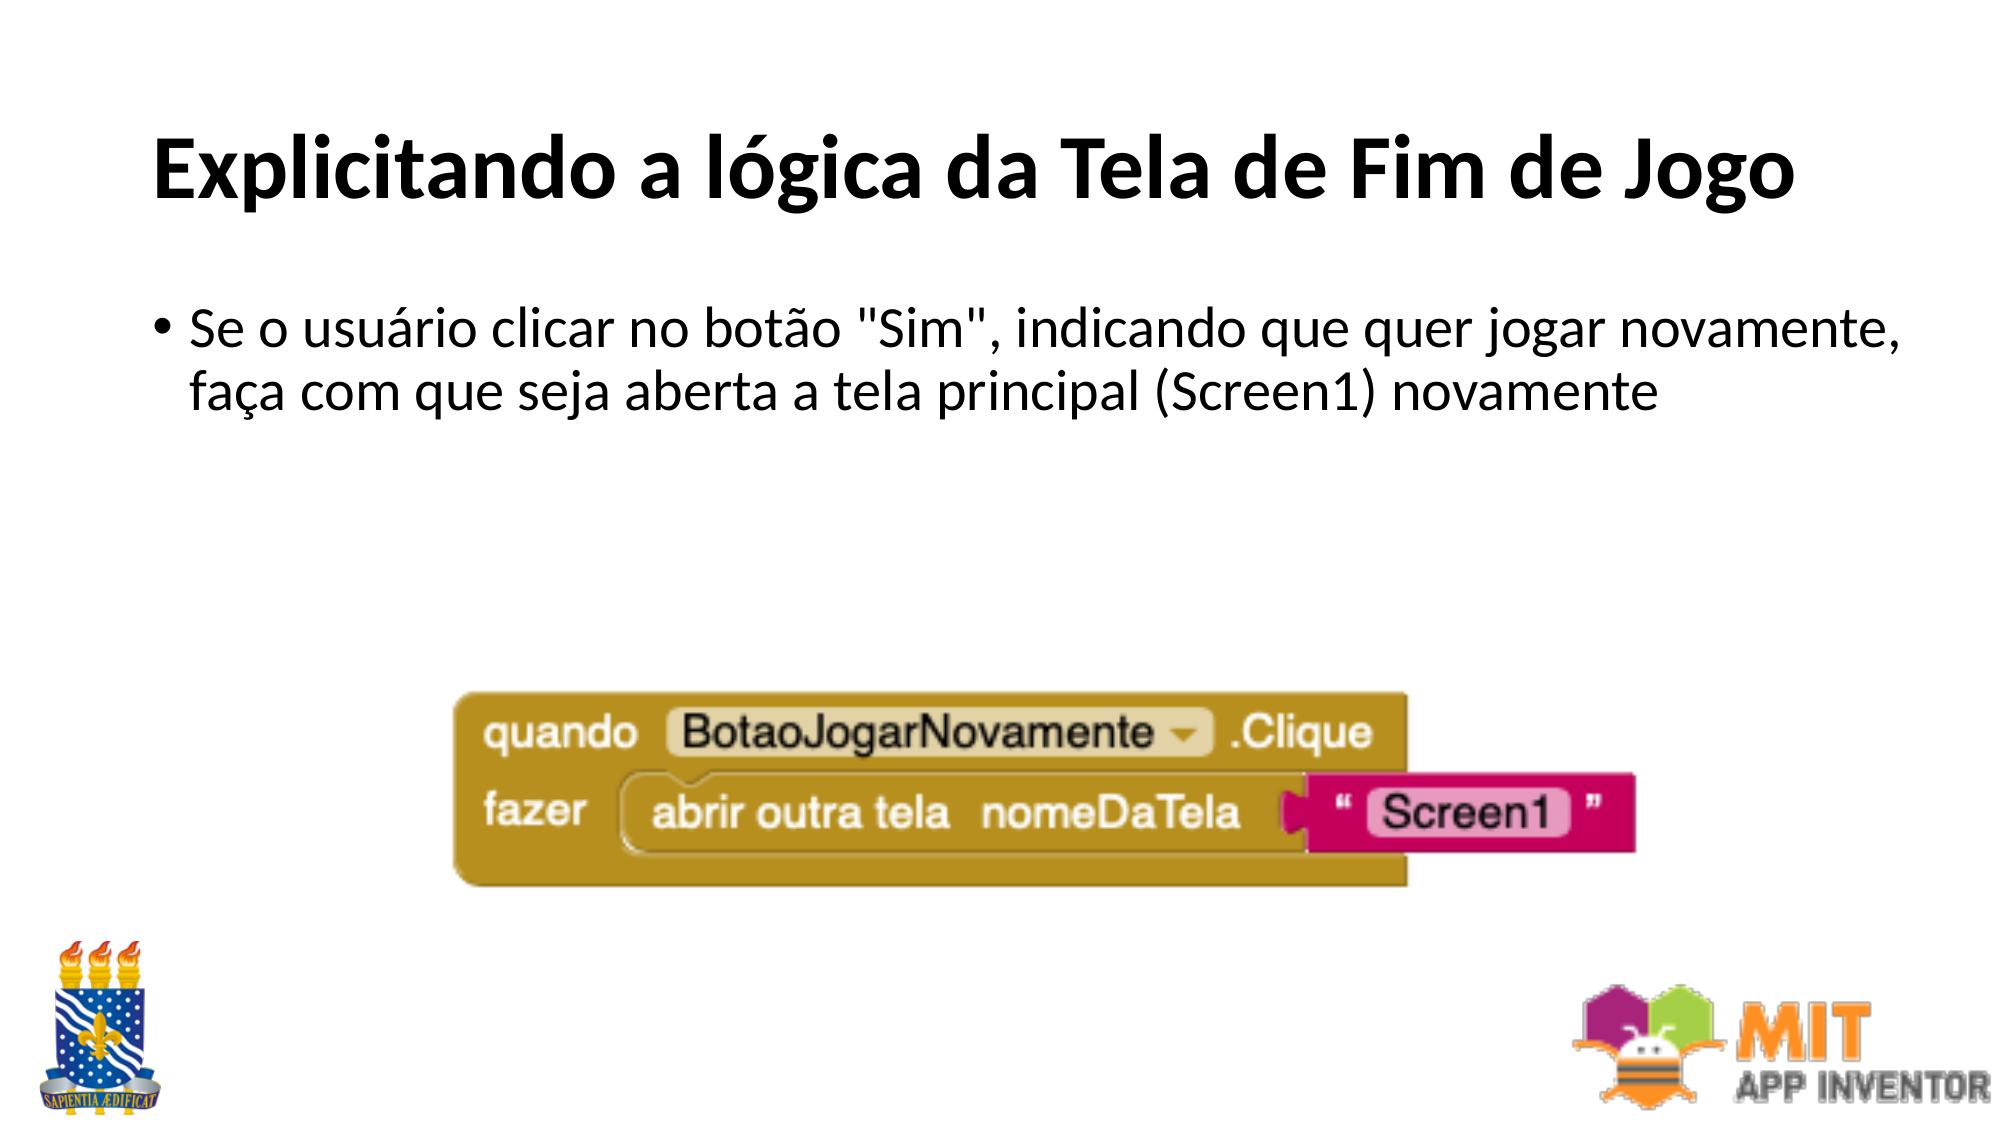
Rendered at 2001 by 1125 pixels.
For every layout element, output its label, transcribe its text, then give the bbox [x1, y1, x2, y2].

picture [39, 941, 161, 1115]
picture [1482, 976, 2001, 1114]
list Se o usuário clicar no botão "Sim", indicando que quer jogar novamente, faça com que seja aberta a tela principal (Screen1) novamente [137, 289, 1929, 1004]
title Explicitando a lógica da Tela de Fim de Jogo [137, 59, 1863, 278]
picture [420, 640, 1705, 925]
